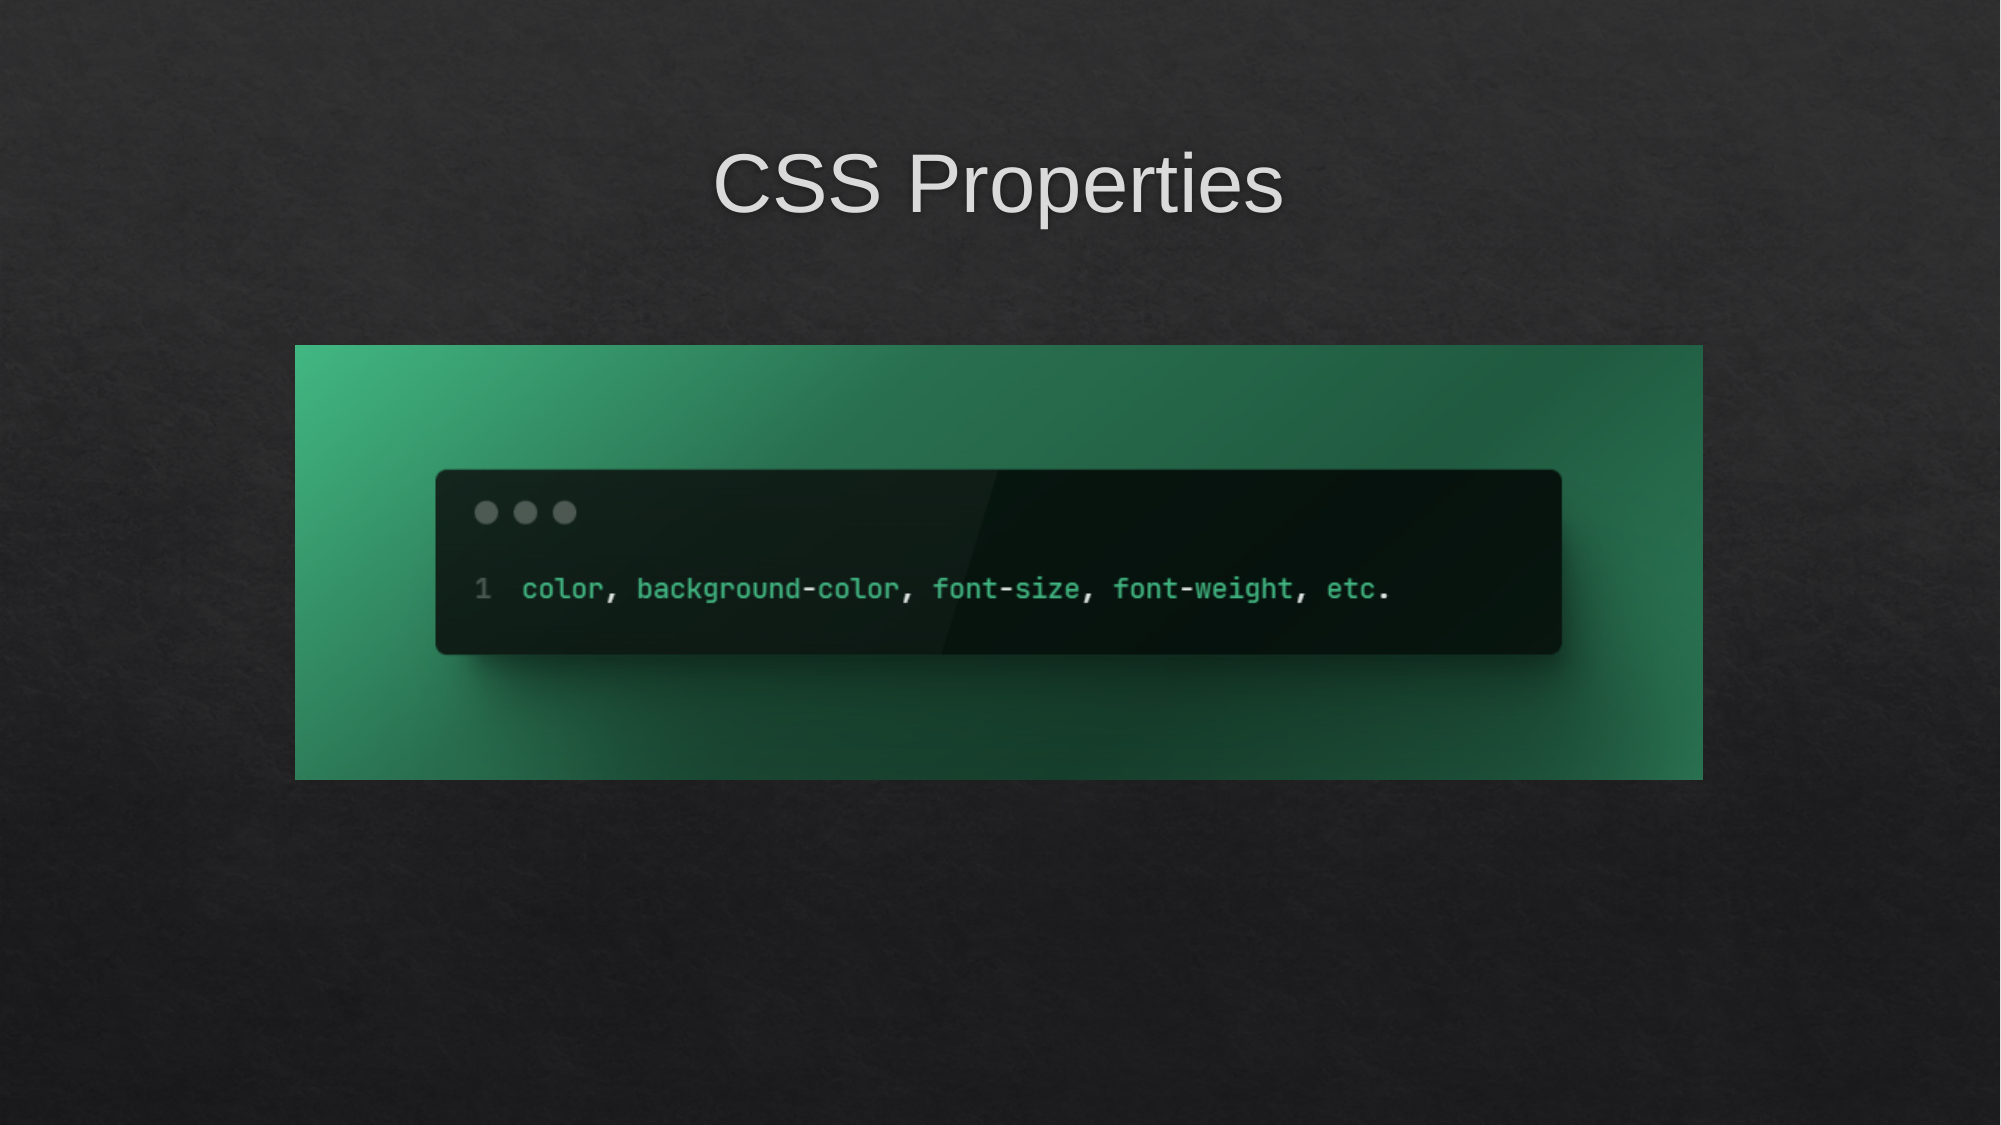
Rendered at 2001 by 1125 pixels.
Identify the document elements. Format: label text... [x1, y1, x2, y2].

title CSS Properties [149, 99, 1849, 260]
picture [295, 345, 1703, 780]
